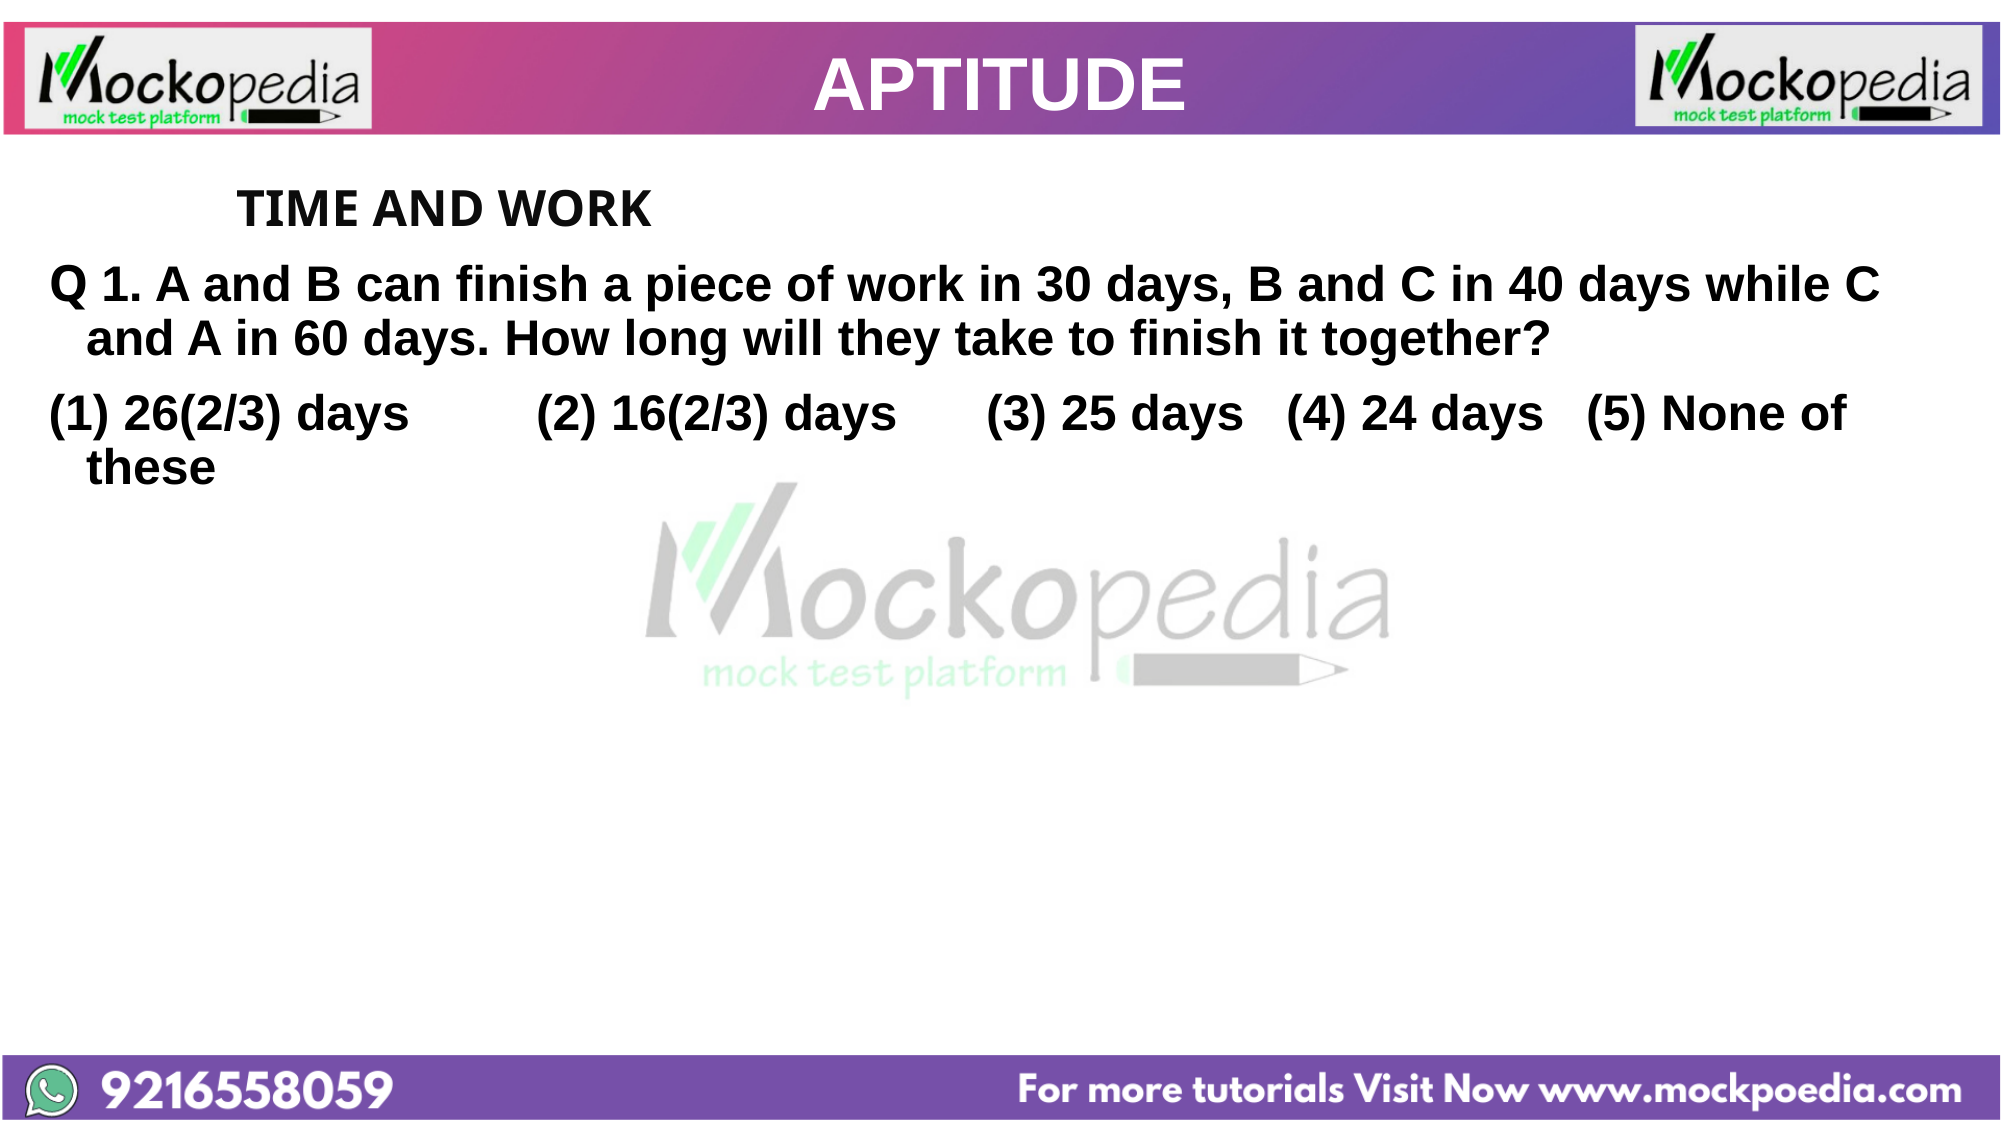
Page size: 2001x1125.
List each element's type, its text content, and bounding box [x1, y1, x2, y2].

title APTITUDE [41, 31, 1959, 142]
picture [0, 0, 2001, 1125]
list TIME AND WORK Q 1. A and B can finish a piece of work in 30 days, B and C in 40 days while C and A in 60 days. How long will they take to finish it together? (1) 26(2/3) days (2) 16(2/3) days (3) 25 days (4) 24 days (5) None of these [33, 175, 1959, 1053]
